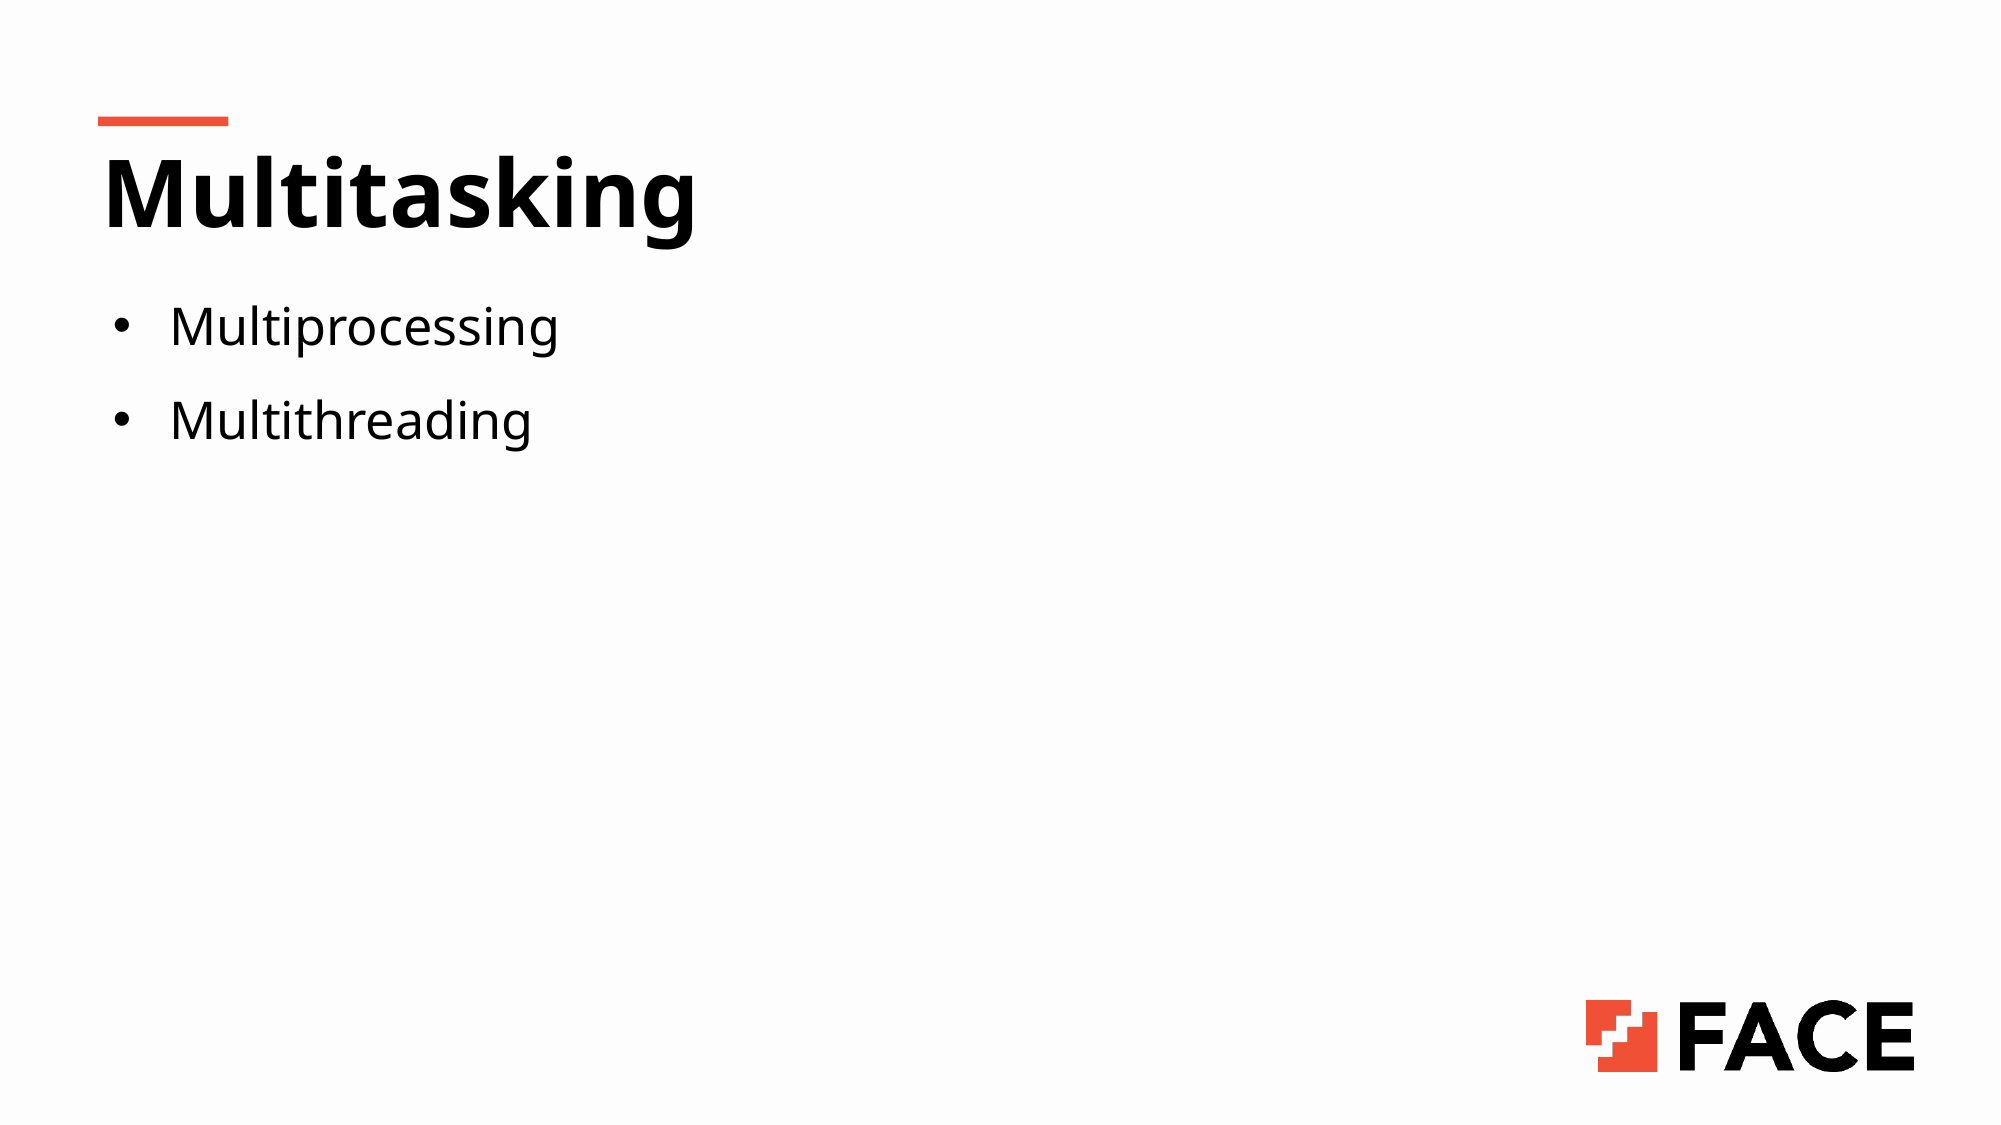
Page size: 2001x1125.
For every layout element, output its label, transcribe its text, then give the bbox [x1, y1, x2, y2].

picture [1586, 1000, 1915, 1072]
text_box Multiprocessing Multithreading [98, 254, 1150, 458]
text_box Multitasking [86, 126, 1938, 254]
text_box [96, 115, 231, 128]
